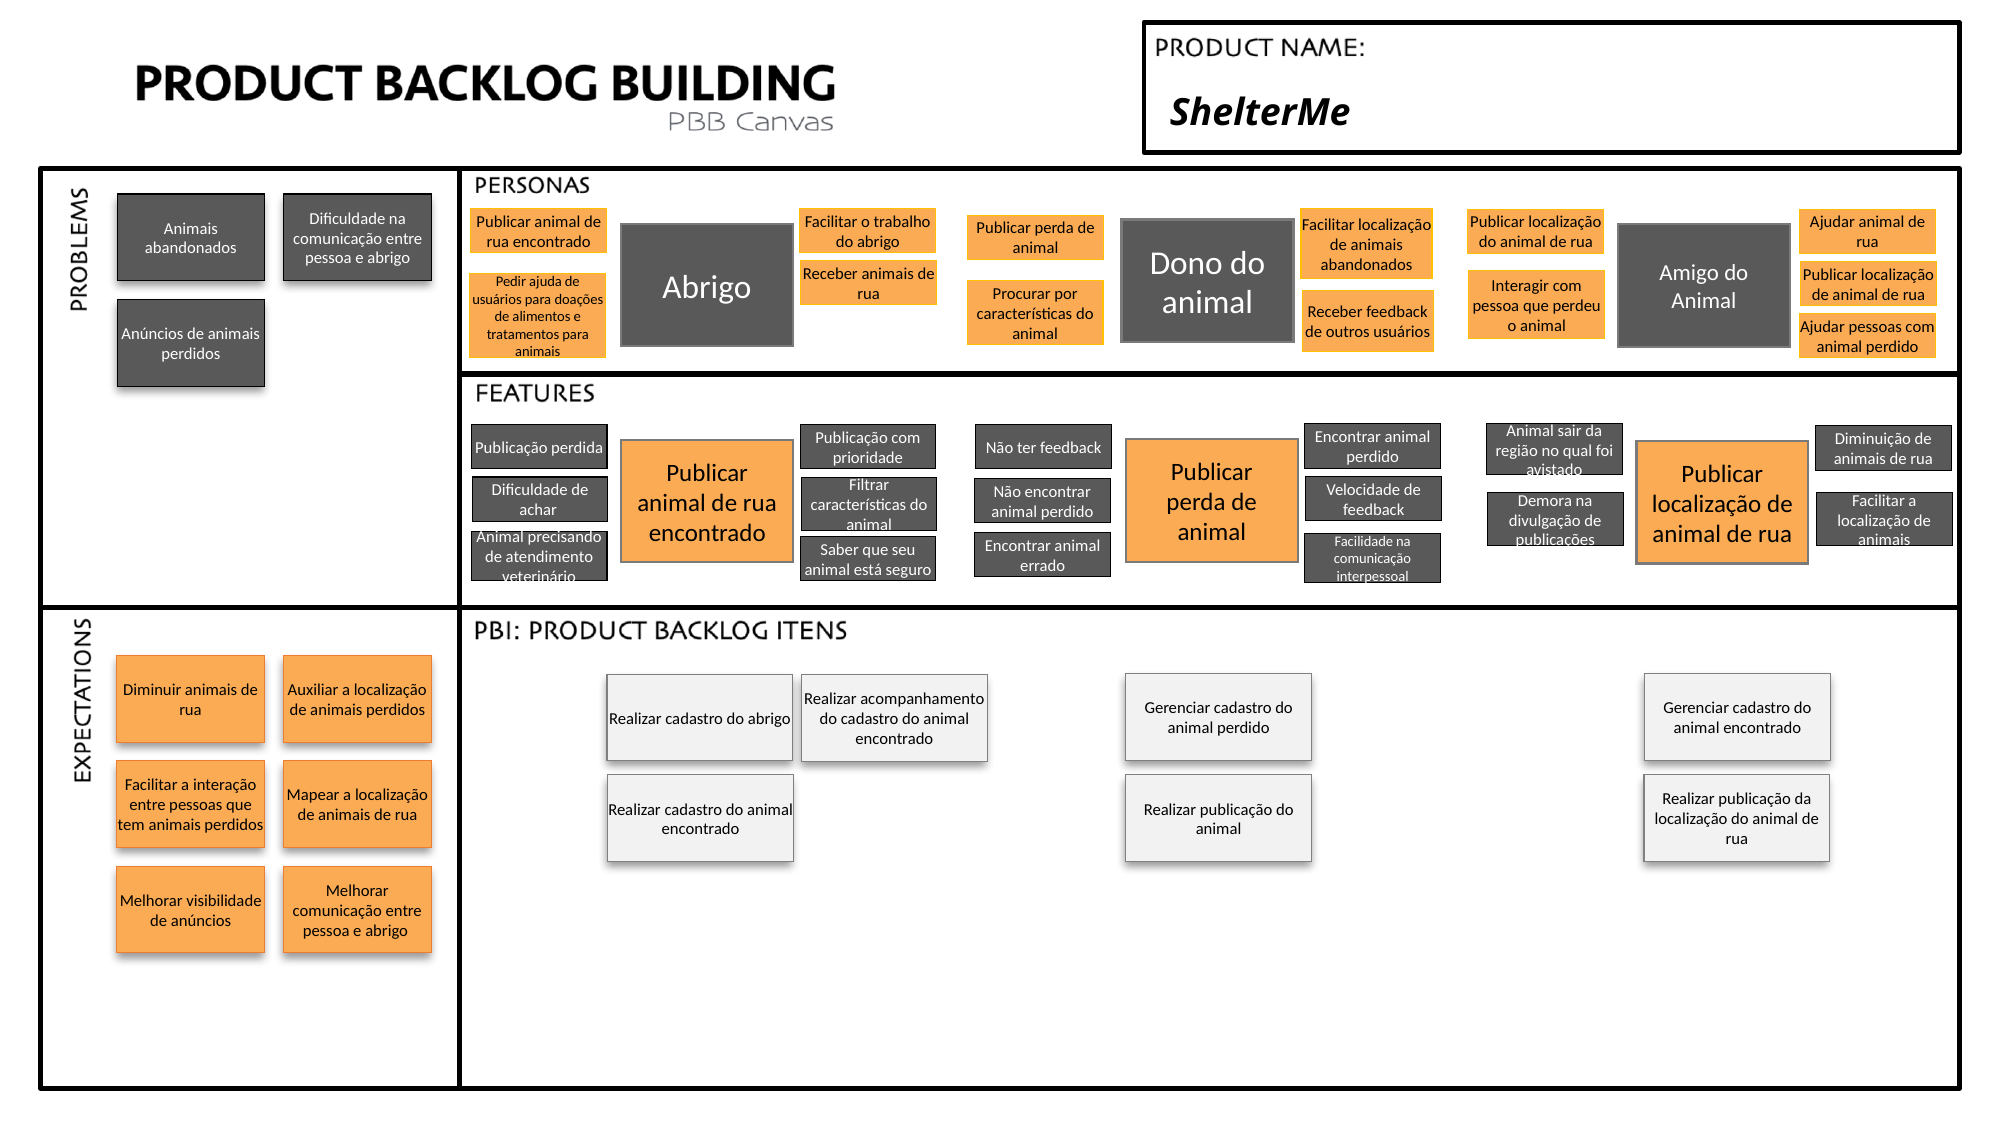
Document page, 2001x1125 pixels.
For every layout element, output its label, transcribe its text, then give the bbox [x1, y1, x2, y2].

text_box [471, 424, 938, 581]
picture [473, 610, 856, 652]
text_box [967, 208, 1434, 352]
picture [473, 171, 635, 202]
text_box Gerenciar cadastro do animal perdido [1125, 673, 1312, 761]
picture [473, 377, 616, 414]
text_box Realizar publicação da localização do animal de rua [1643, 774, 1830, 862]
text_box Pedir ajuda de usuários para doações de alimentos e tratamentos para animais [469, 273, 606, 358]
picture [66, 185, 99, 318]
text_box Realizar publicação do animal [1125, 774, 1312, 862]
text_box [974, 423, 1442, 583]
picture [66, 615, 99, 787]
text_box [606, 674, 988, 862]
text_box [1486, 423, 1953, 564]
picture [1154, 28, 1374, 67]
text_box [1467, 209, 1937, 358]
picture [126, 36, 856, 139]
text_box Gerenciar cadastro do animal encontrado [1644, 673, 1831, 761]
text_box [116, 655, 432, 953]
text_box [117, 193, 432, 387]
title ShelterMe [1154, 84, 1927, 142]
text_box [470, 208, 937, 347]
